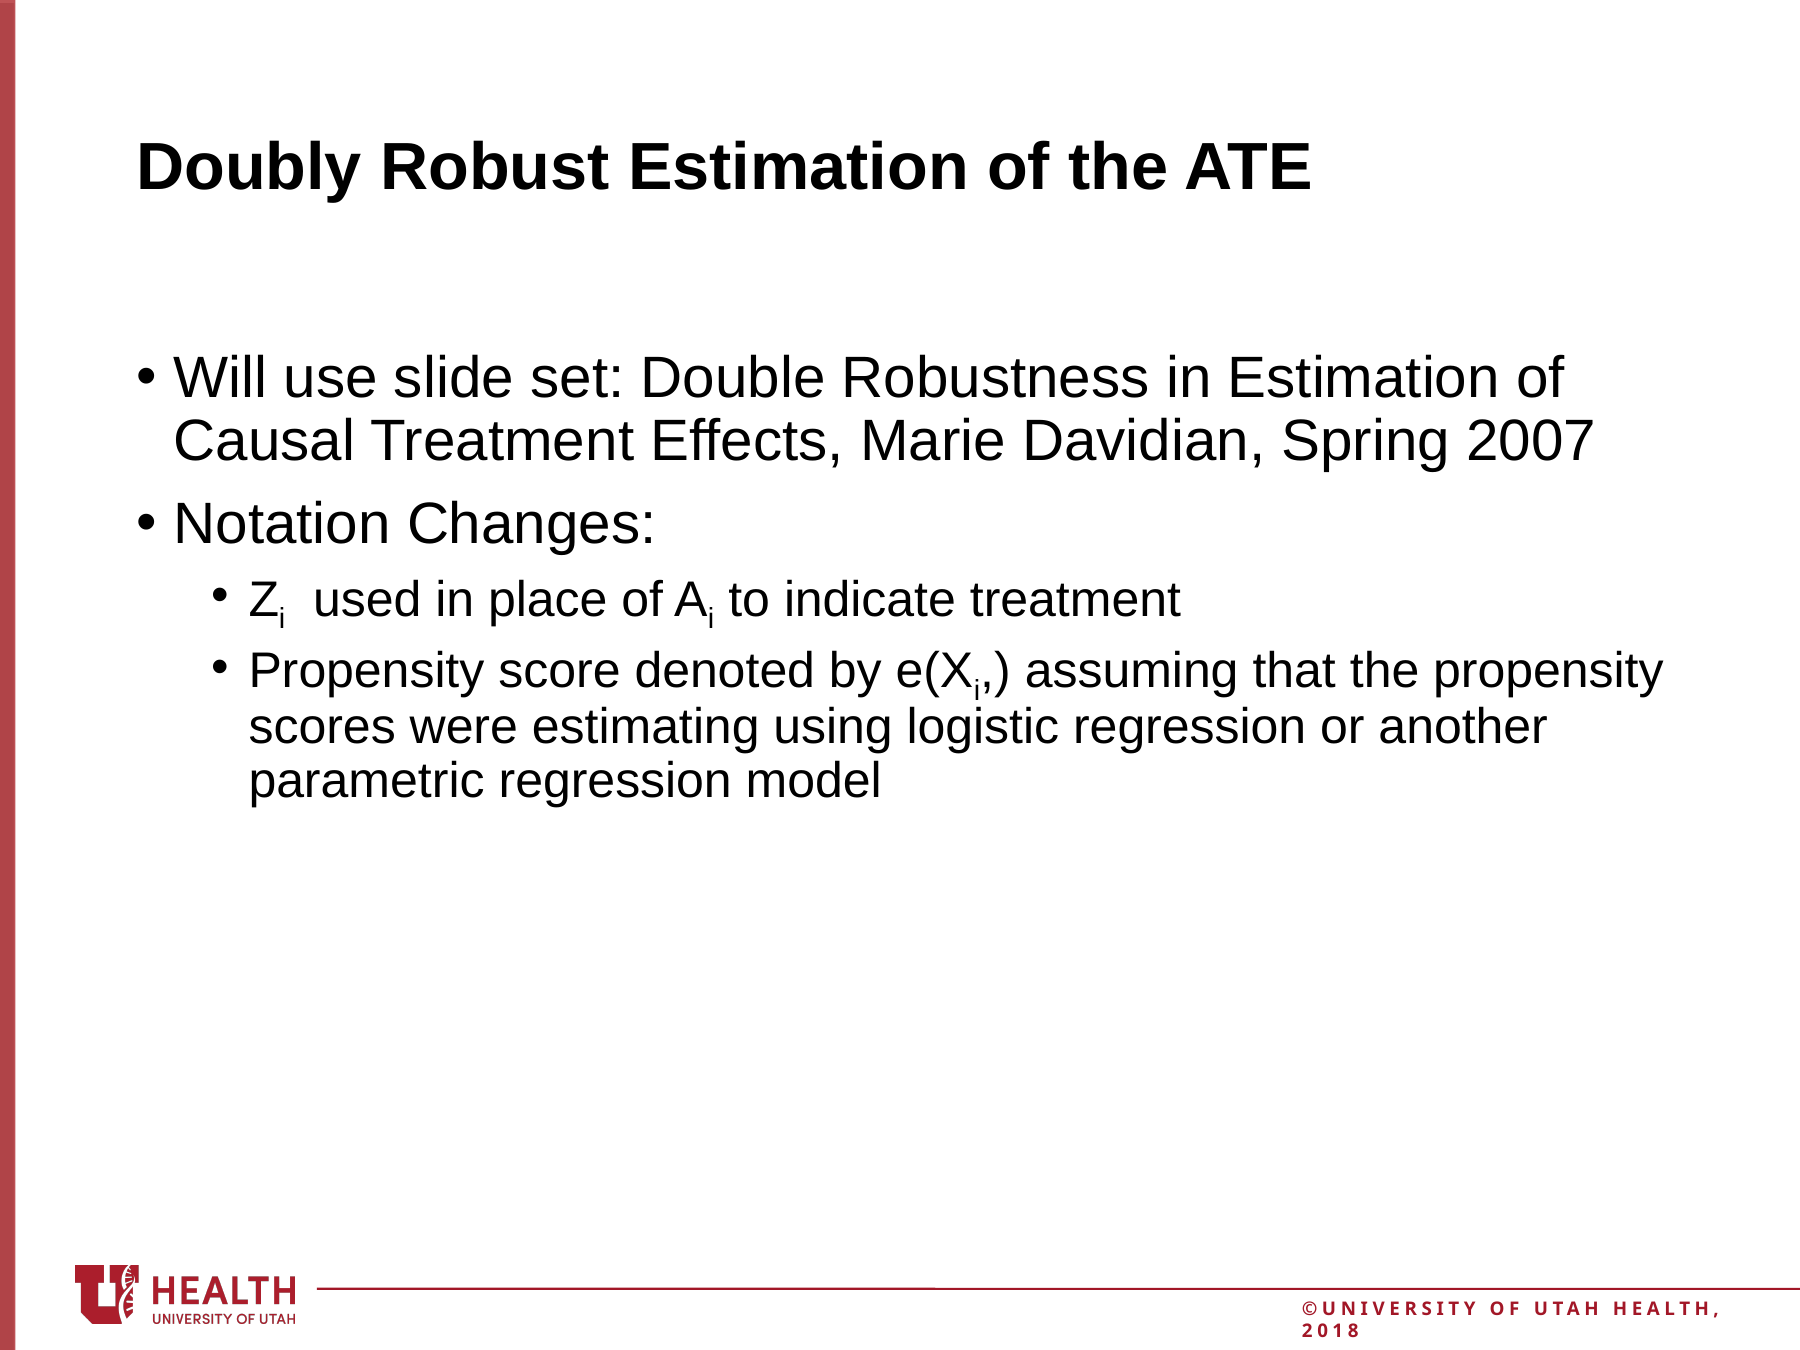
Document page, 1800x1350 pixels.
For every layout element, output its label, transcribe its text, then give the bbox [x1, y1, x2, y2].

title Doubly Robust Estimation of the ATE [135, 113, 1710, 222]
picture [75, 1265, 295, 1324]
